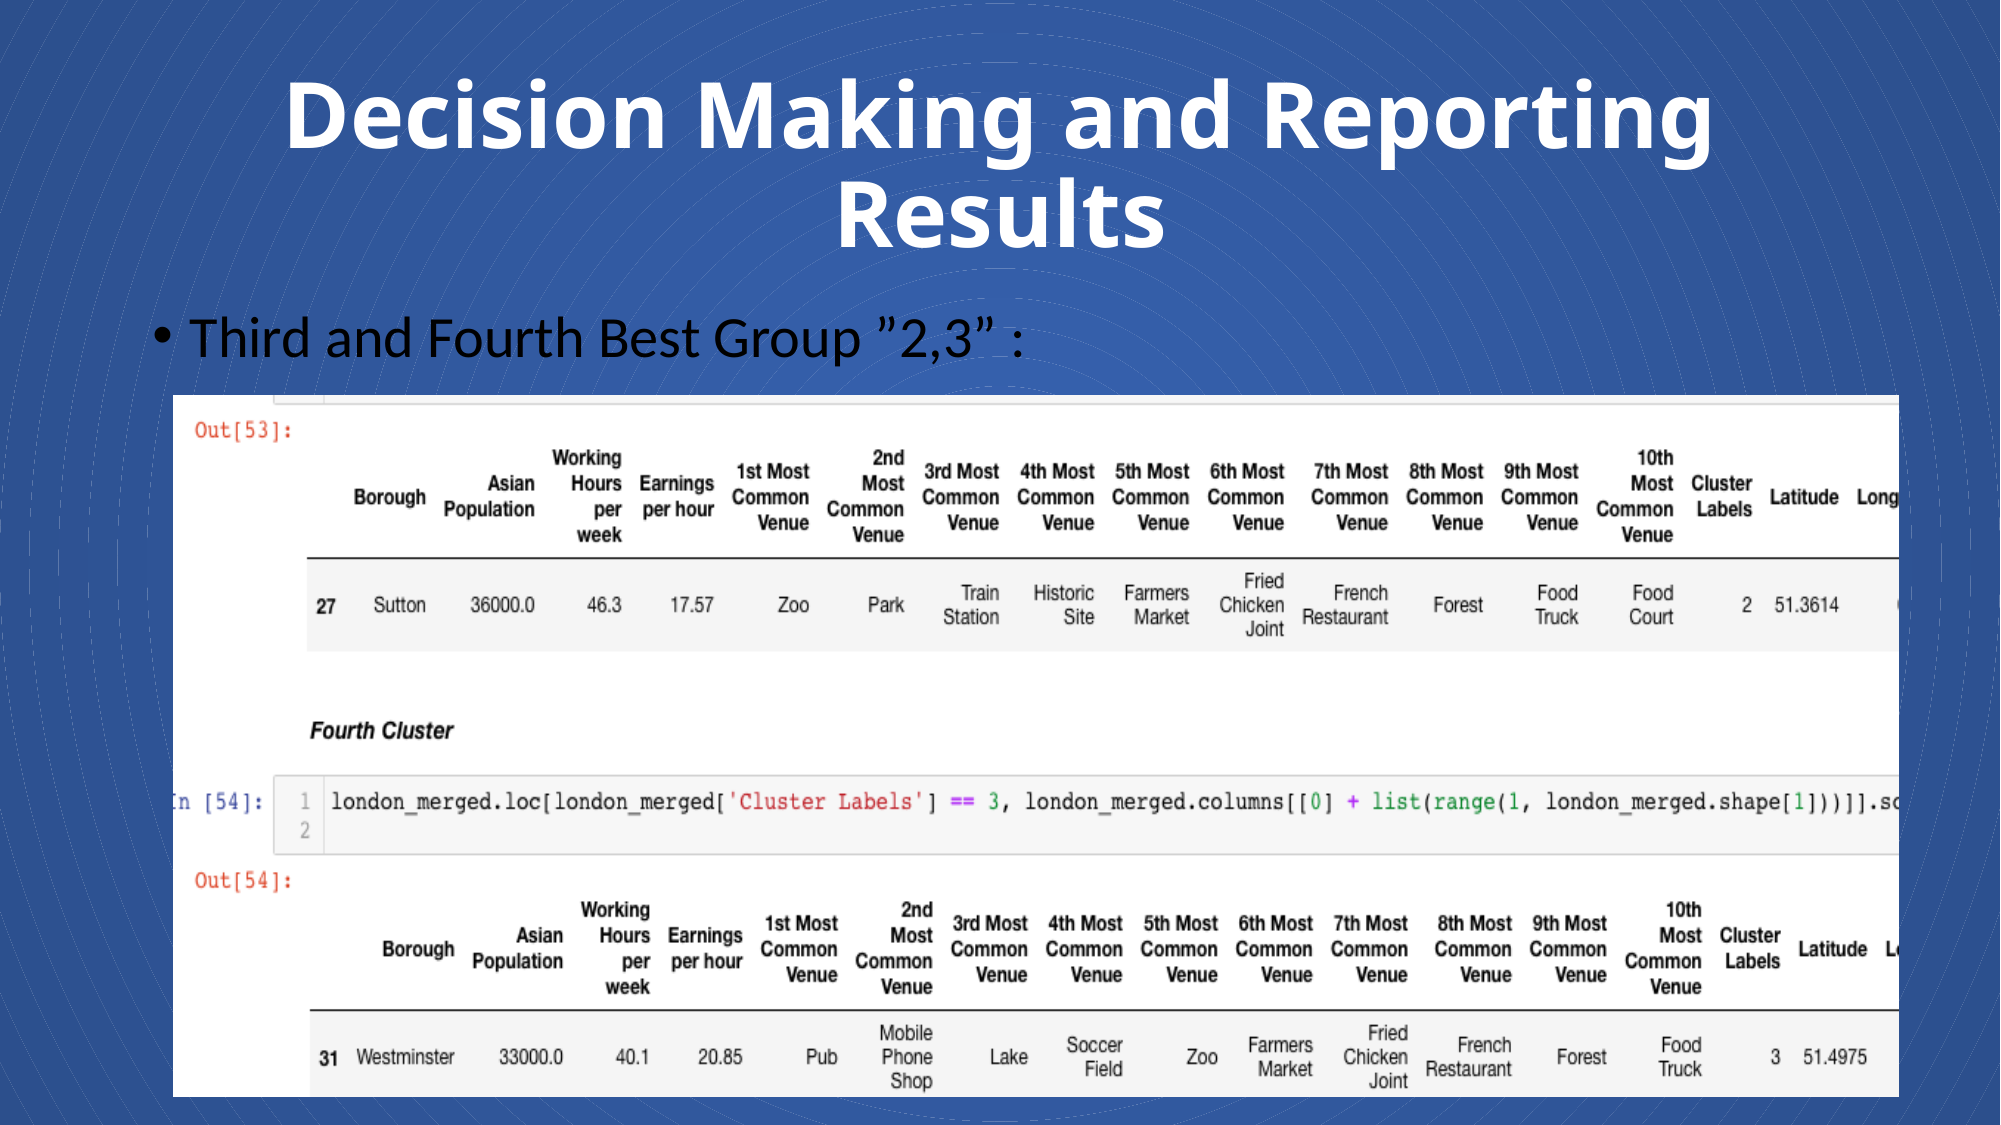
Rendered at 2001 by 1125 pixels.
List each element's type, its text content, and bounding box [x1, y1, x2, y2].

list Third and Fourth Best Group ”2,3” : [137, 299, 1863, 396]
title Decision Making and Reporting Results [137, 59, 1863, 278]
picture [173, 395, 1899, 1097]
